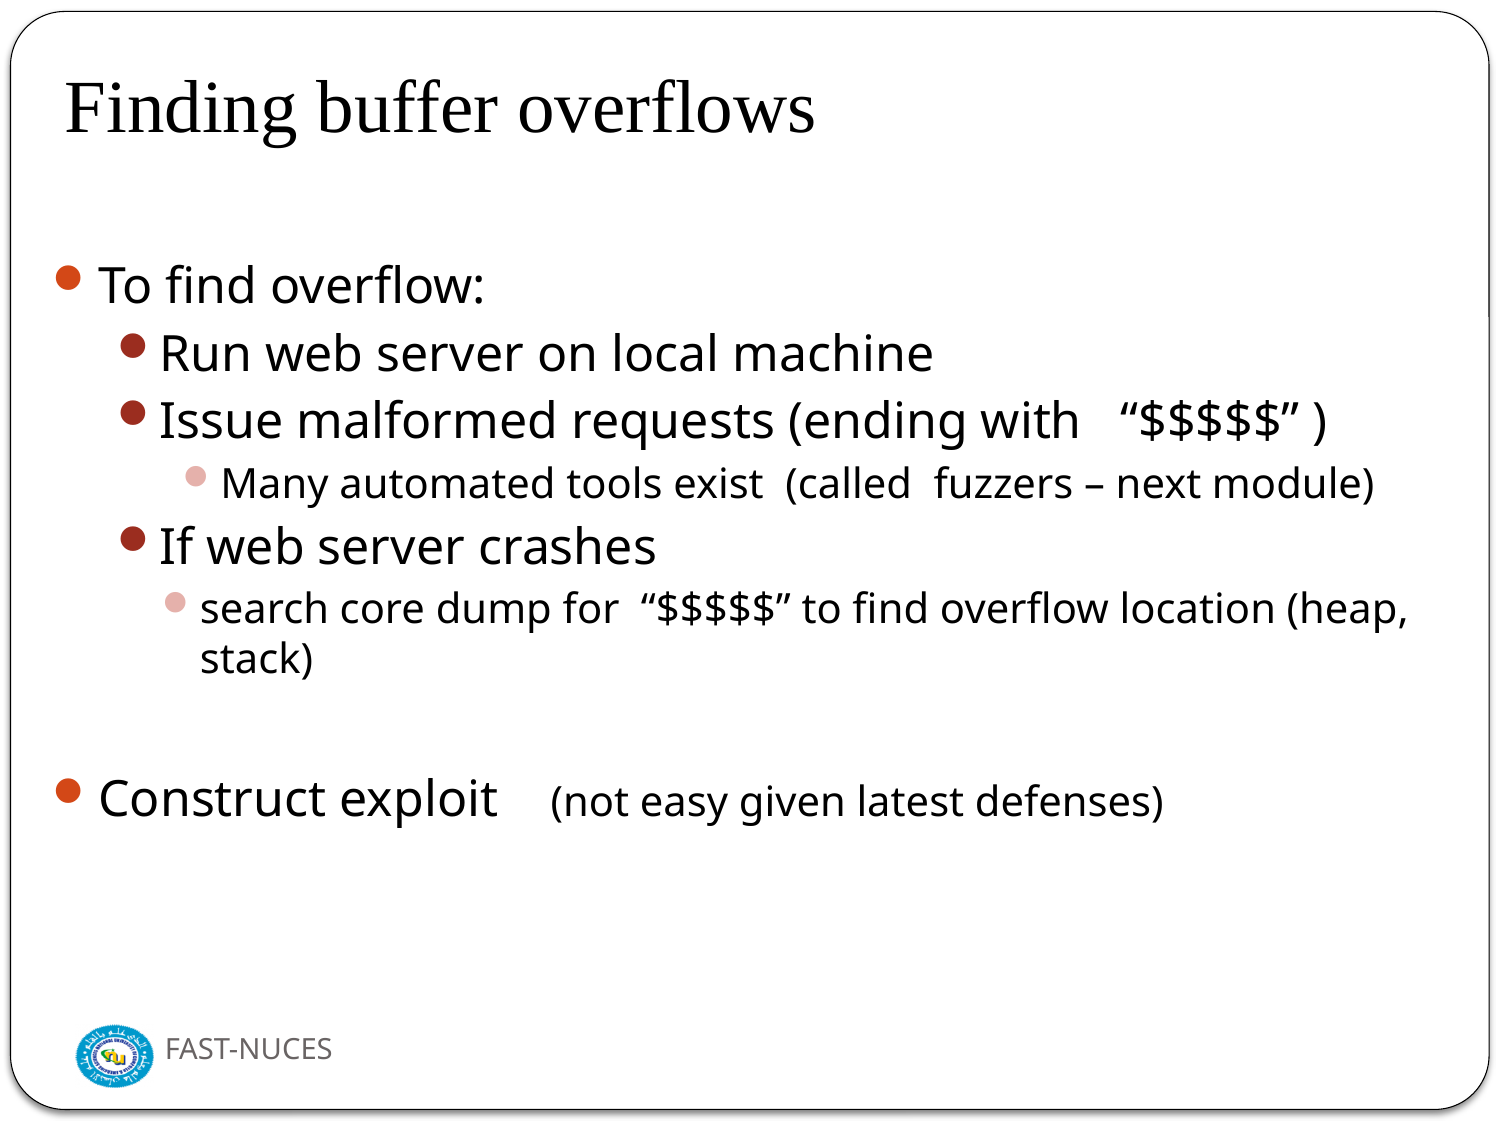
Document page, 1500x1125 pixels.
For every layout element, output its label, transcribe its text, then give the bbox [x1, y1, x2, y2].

footer FAST-NUCES [150, 1012, 800, 1088]
list To find overflow: Run web server on local machine Issue malformed requests (ending with “$$$$$” ) Many automated tools exist (called fuzzers – next module) If web server crashes search core dump for “$$$$$” to find overflow location (heap, stack) Construct exploit (not easy given latest defenses) [37, 245, 1475, 1046]
picture [91, 1038, 138, 1075]
picture [74, 1024, 154, 1088]
title Finding buffer overflows [50, 50, 1400, 163]
picture [123, 1060, 154, 1088]
